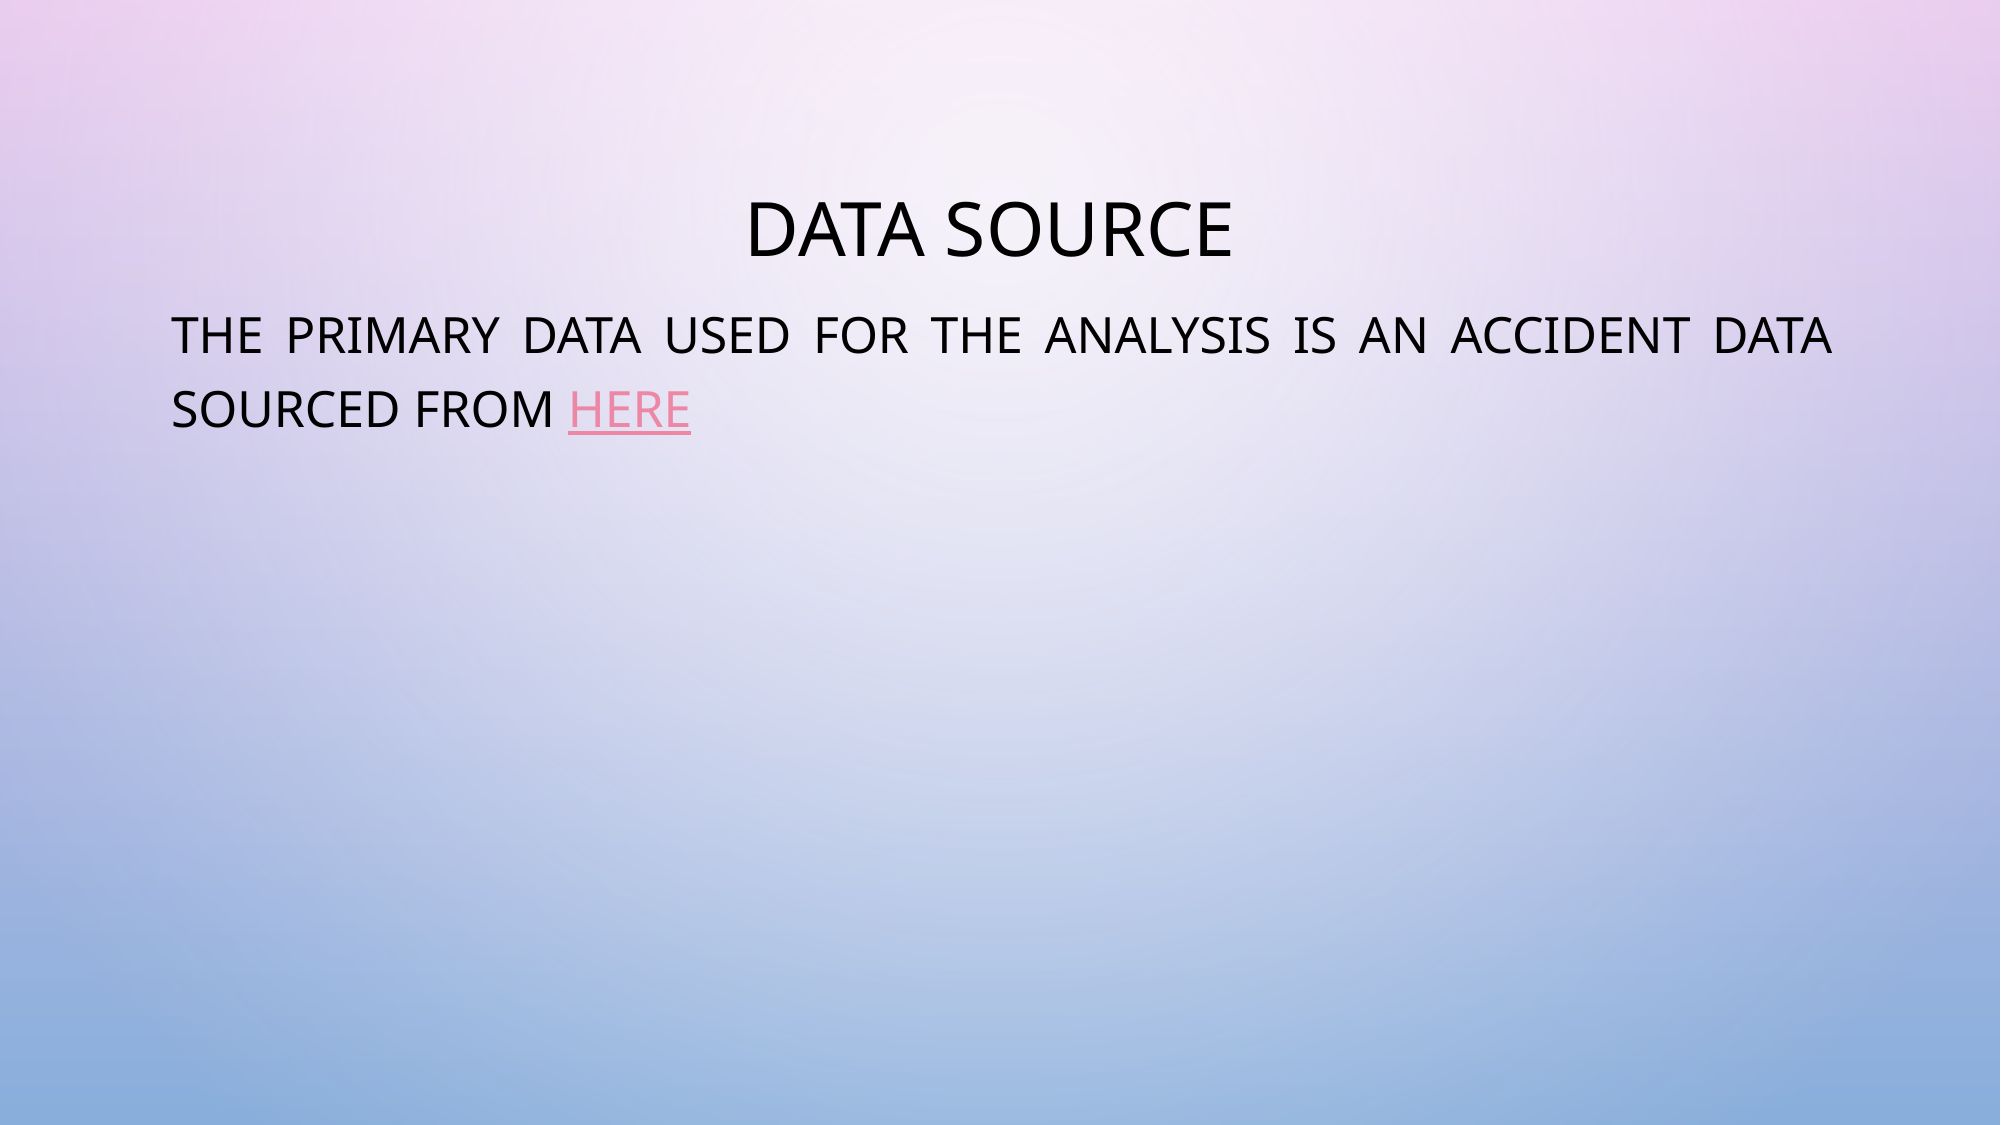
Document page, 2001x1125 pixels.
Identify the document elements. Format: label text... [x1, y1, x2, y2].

list The primary data used for the analysis is an accident data sourced from HERE [149, 284, 1849, 502]
title Data Source [149, 101, 1851, 364]
